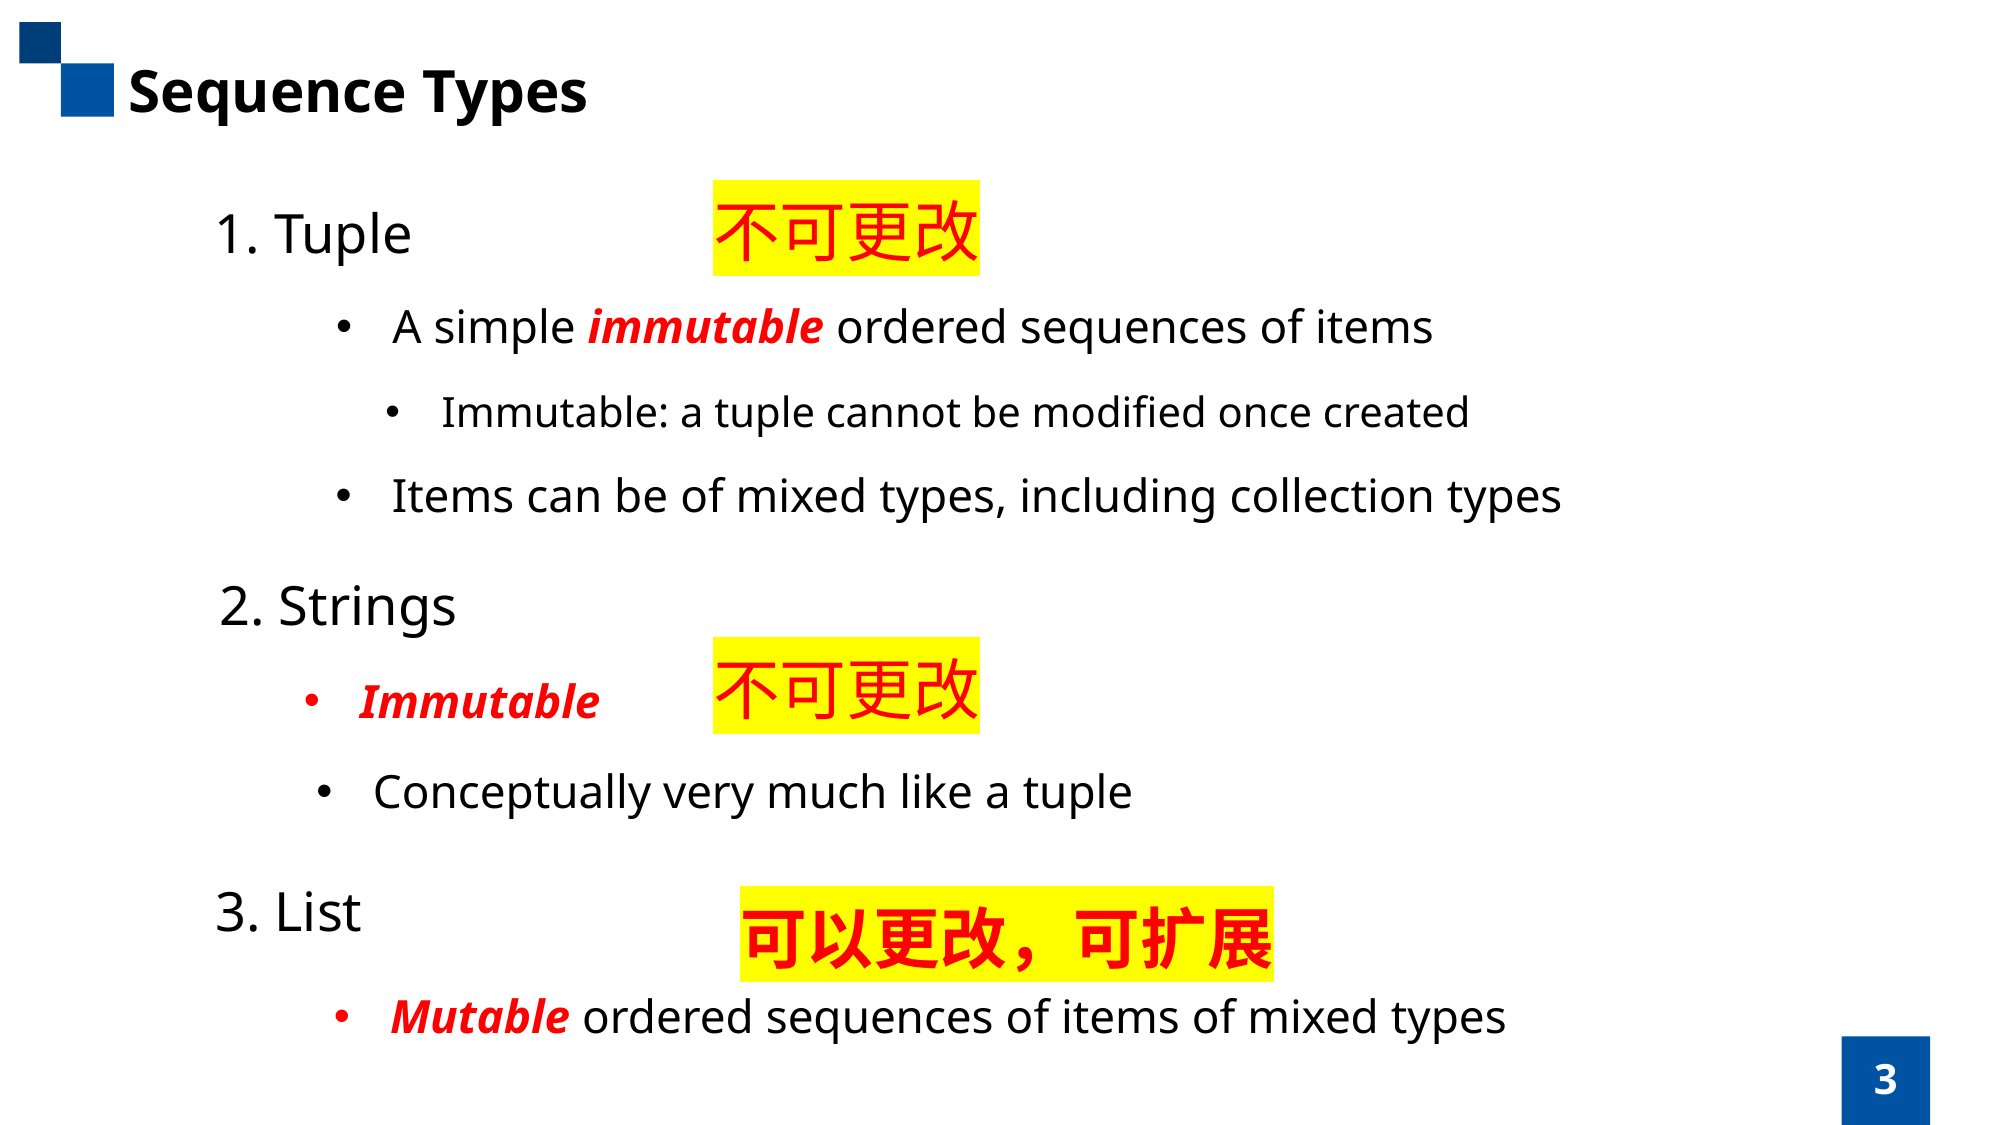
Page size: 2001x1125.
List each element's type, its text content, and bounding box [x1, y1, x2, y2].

text_box 2. Strings [204, 564, 473, 644]
text_box 3. List [200, 870, 378, 950]
text_box 可以更改，可扩展 [725, 889, 1355, 984]
text_box Immutable [288, 664, 616, 735]
text_box A simple immutable ordered sequences of items [321, 290, 1450, 361]
text_box 不可更改 [698, 640, 1186, 736]
slide_number 3 [1771, 1051, 2000, 1112]
text_box Mutable ordered sequences of items of mixed types [318, 980, 1523, 1051]
text_box 1. Tuple [199, 192, 428, 272]
text_box Conceptually very much like a tuple [301, 755, 1149, 826]
text_box Sequence Types [114, 47, 614, 132]
text_box Immutable: a tuple cannot be modified once created [370, 378, 1486, 444]
text_box Items can be of mixed types, including collection types [320, 459, 1579, 530]
text_box 不可更改 [698, 182, 1186, 278]
